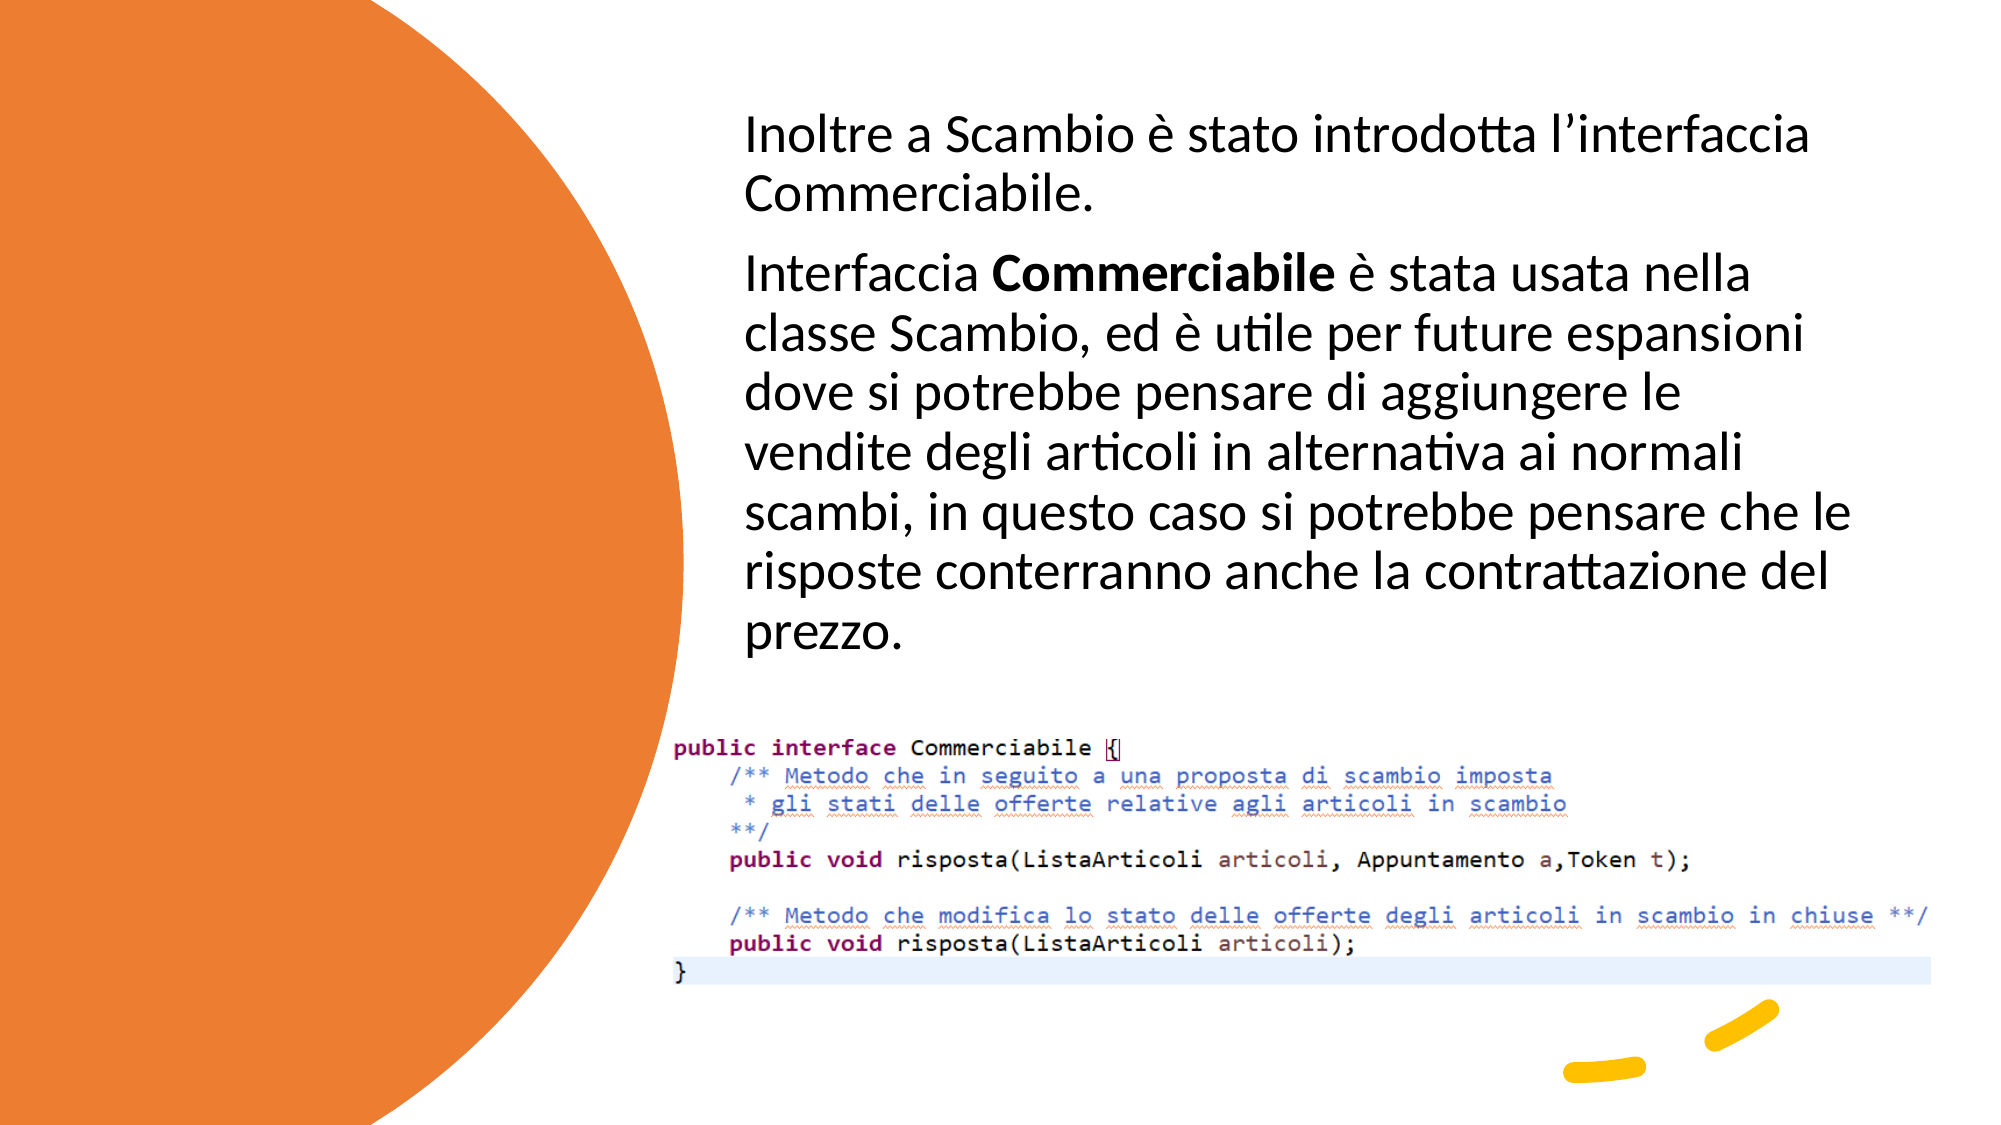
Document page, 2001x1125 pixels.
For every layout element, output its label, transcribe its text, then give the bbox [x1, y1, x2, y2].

list Inoltre a Scambio è stato introdotta l’interfaccia Commerciabile. Interfaccia Commerciabile è stata usata nella classe Scambio, ed è utile per future espansioni dove si potrebbe pensare di aggiungere le vendite degli articoli in alternativa ai normali scambi, in questo caso si potrebbe pensare che le risposte conterranno anche la contrattazione del prezzo. [729, 97, 1877, 674]
text_box [0, 0, 685, 1125]
picture [671, 739, 1931, 986]
text_box [1572, 986, 1800, 1074]
text_box [374, 0, 2000, 1125]
